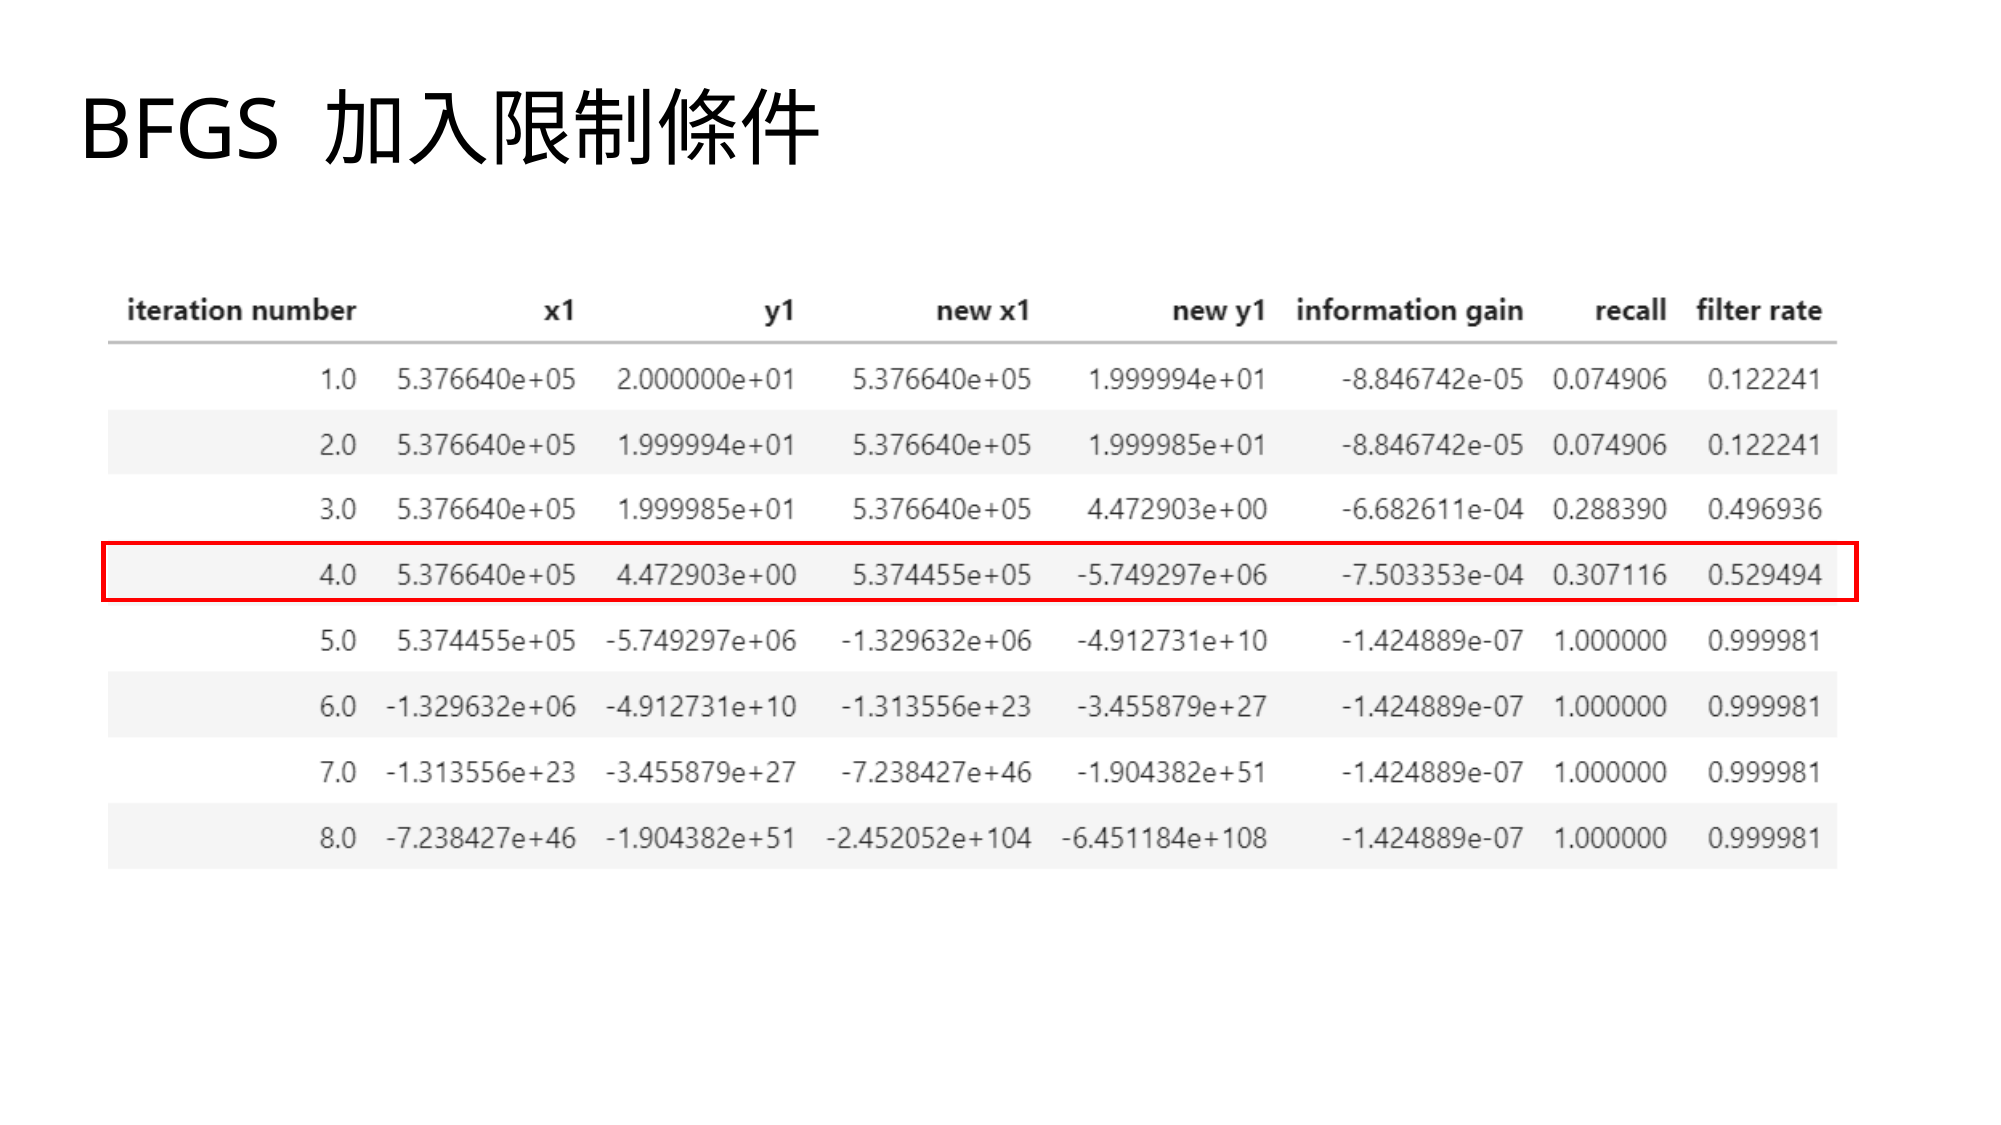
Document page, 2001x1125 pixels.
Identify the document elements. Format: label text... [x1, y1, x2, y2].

text_box [103, 542, 108, 601]
title BFGS 加入限制條件 [63, 25, 1863, 243]
picture [108, 277, 1863, 890]
